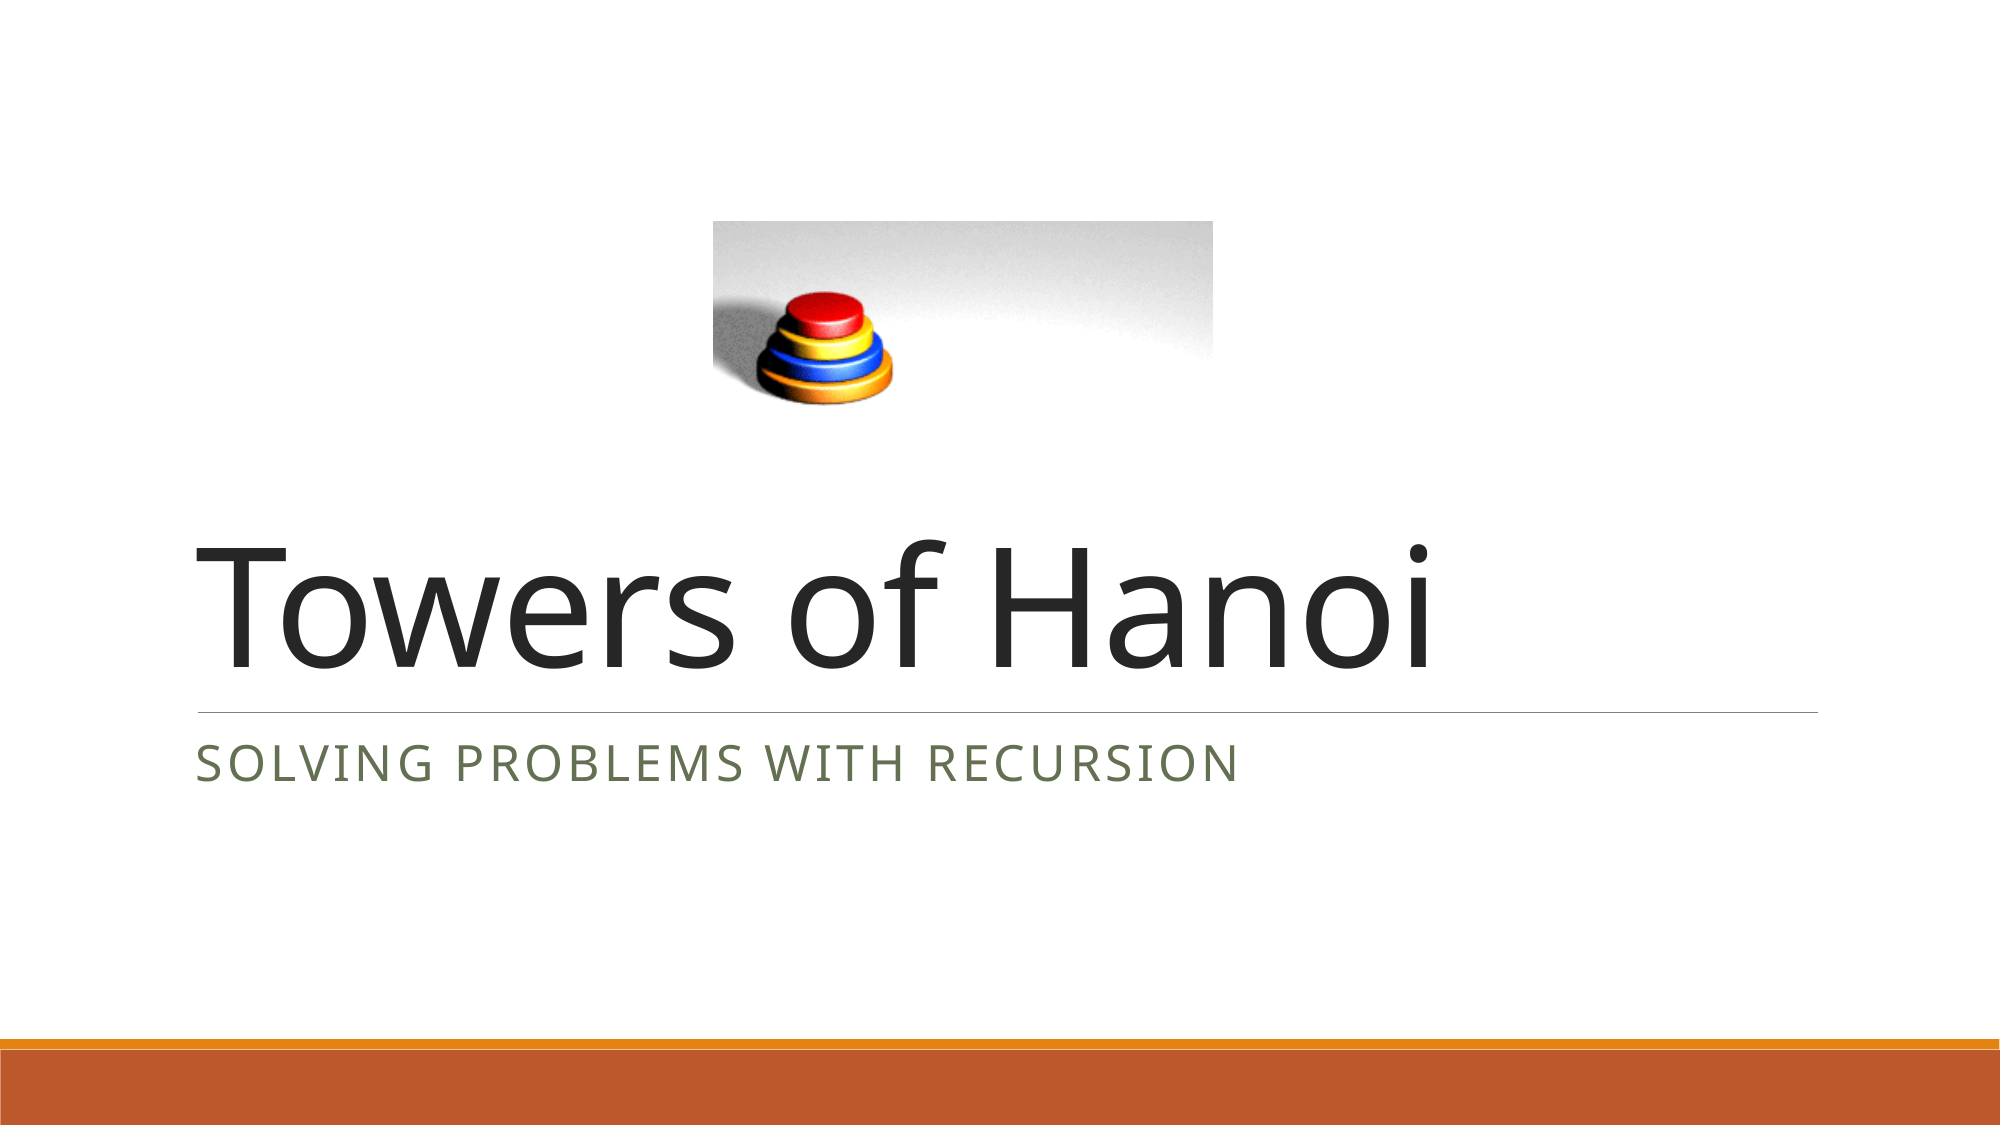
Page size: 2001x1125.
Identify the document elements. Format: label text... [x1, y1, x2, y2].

picture [712, 221, 1214, 418]
title Towers of Hanoi [180, 124, 1830, 710]
subtitle Solving problems with recursion [180, 730, 1831, 919]
